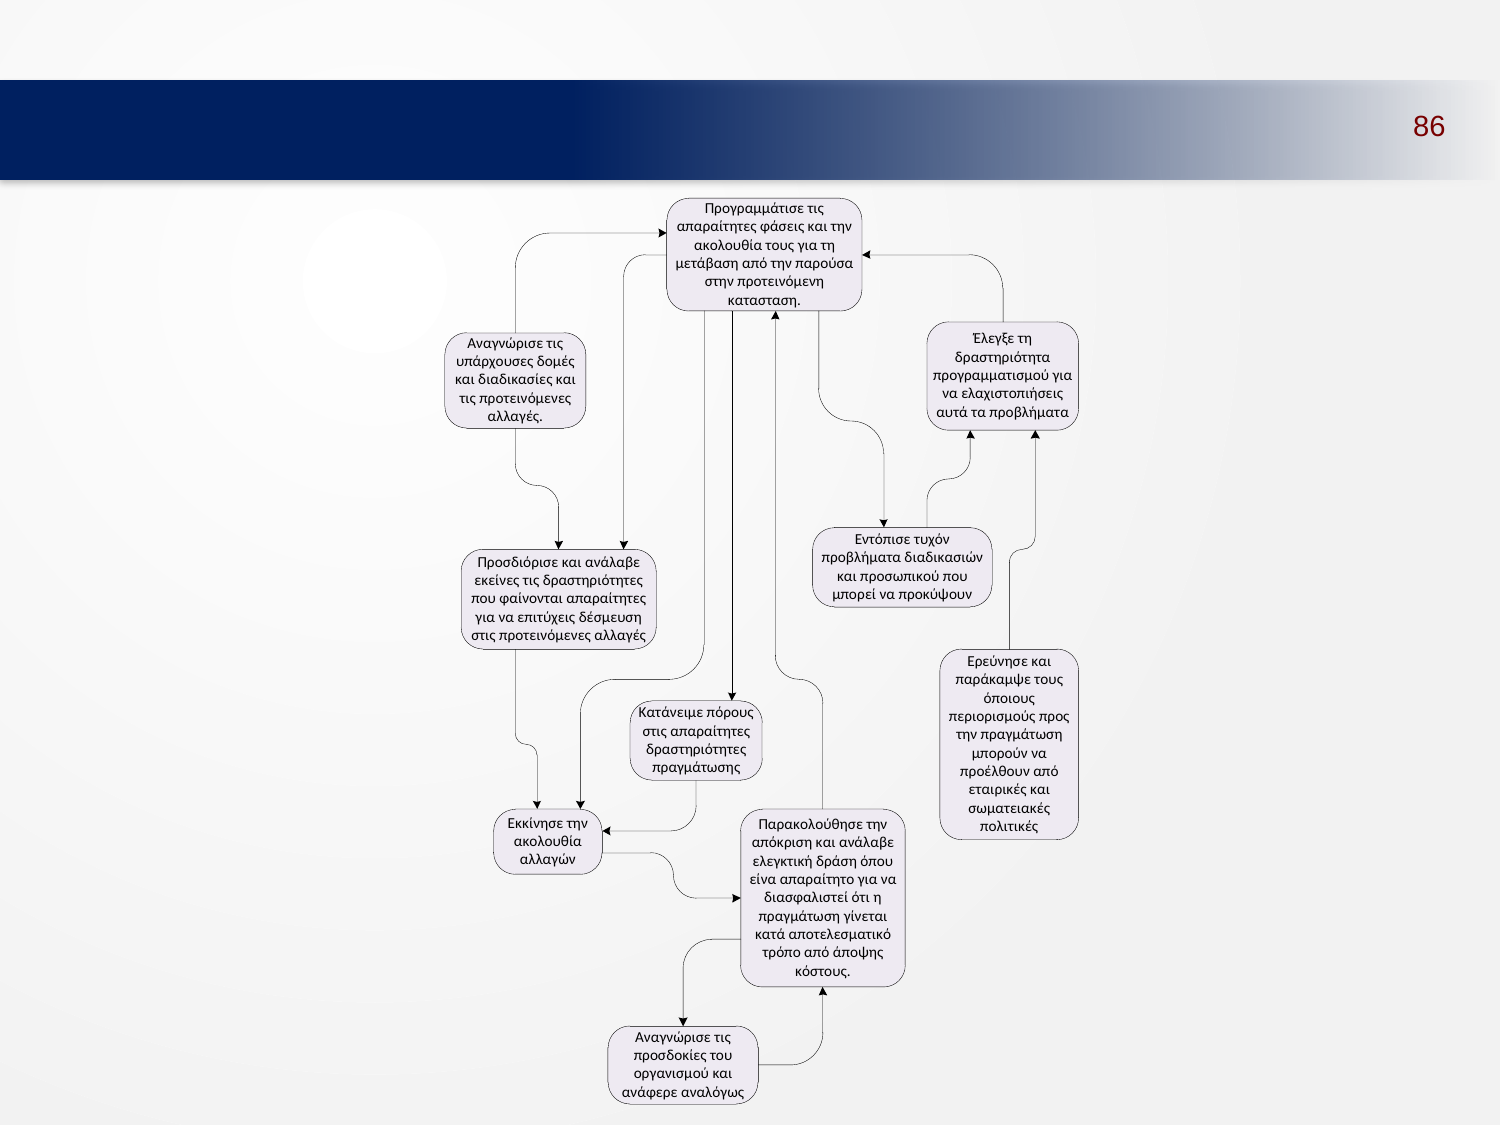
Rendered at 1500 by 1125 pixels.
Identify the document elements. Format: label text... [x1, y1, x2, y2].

slide_number 86 [1388, 100, 1471, 163]
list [442, 195, 1081, 1107]
